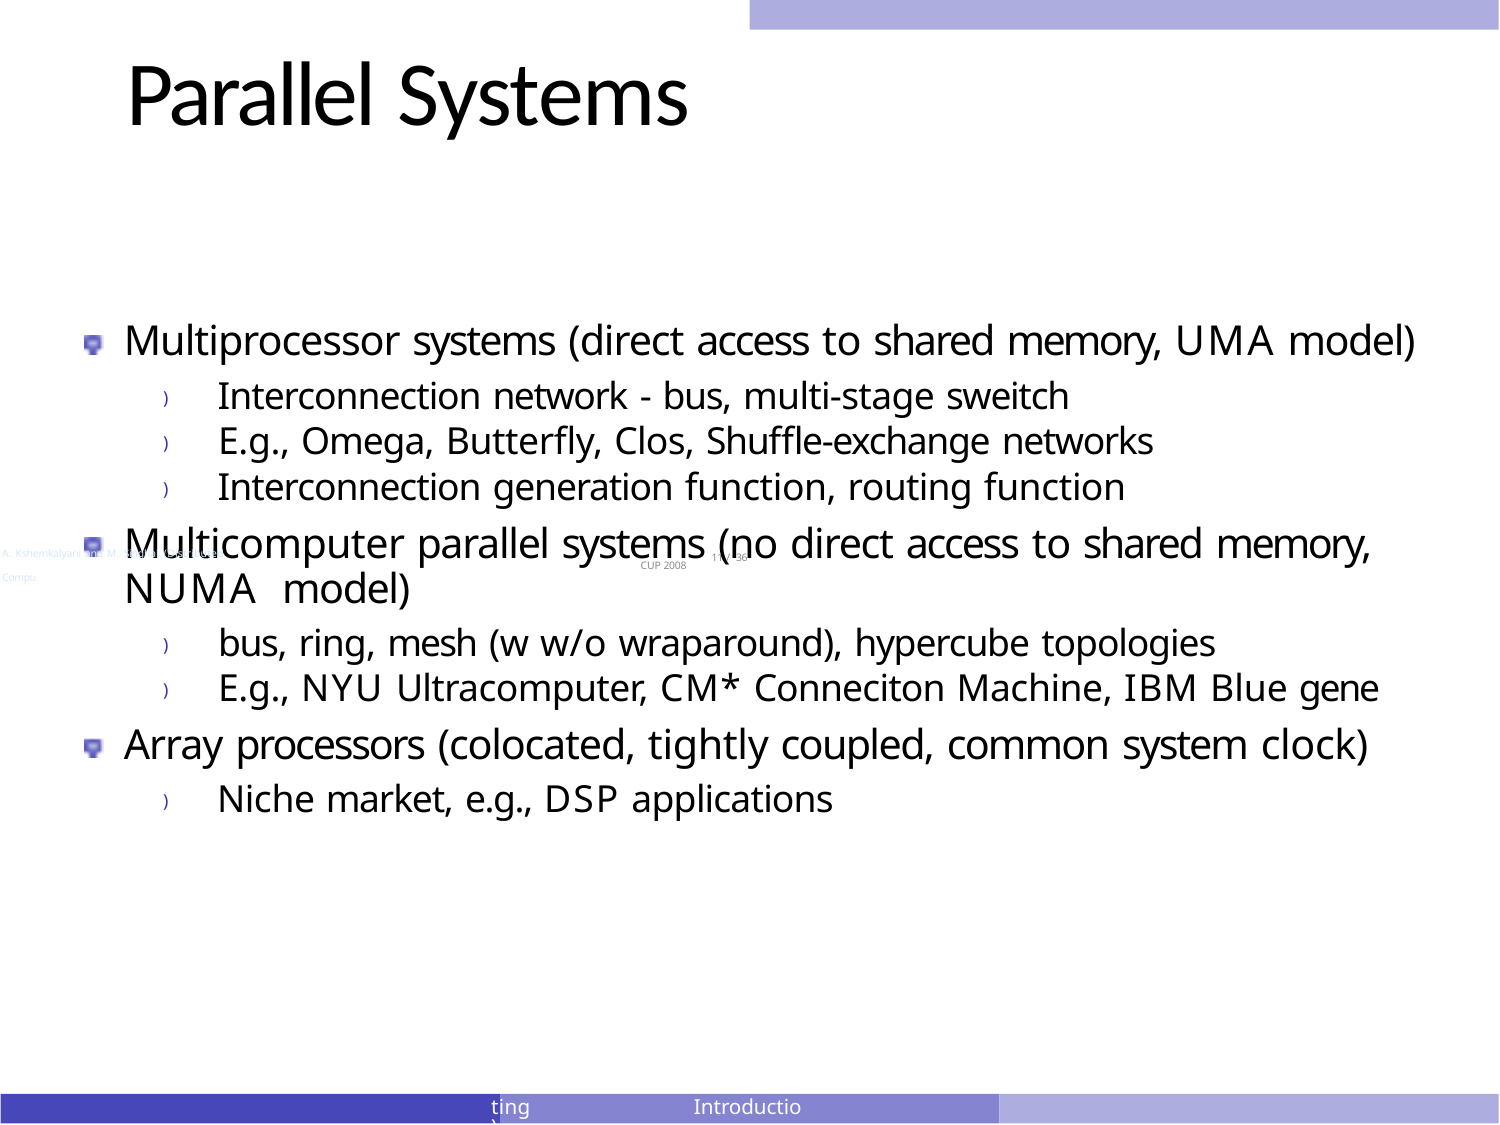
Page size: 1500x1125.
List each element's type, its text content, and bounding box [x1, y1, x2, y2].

picture [83, 335, 104, 356]
picture [83, 536, 104, 557]
slide_number CUP 2008 [636, 233, 689, 886]
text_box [0, 1093, 1499, 1124]
picture [83, 738, 104, 759]
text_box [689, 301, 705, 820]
slide_number 11 / 36 [705, 233, 756, 886]
text_box [781, 0, 1499, 30]
text_box Multiprocessor systems (direct access to shared memory, UMA model) ) Interconnection network - bus, multi-stage sweitch ) E.g., Omega, Butterfly, Clos, Shuffle-exchange networks ) Interconnection generation function, routing function Multicomputer parallel systems (no direct access to shared memory, NUMA model) ) bus, ring, mesh (w w/o wraparound), hypercube topologies ) E.g., NYU Ultracomputer, CM* Conneciton Machine, IBM Blue gene Array processors (colocated, tightly coupled, common system clock) ) Niche market, e.g., DSP applications [756, 301, 1437, 820]
title Parallel Systems [31, 0, 781, 184]
footer A. Kshemkalyani and M. Singhal (Distributed Compu [0, 233, 250, 886]
text_box Multiprocessor systems (direct access to shared memory, UMA model) ) Interconnection network - bus, multi-stage sweitch ) E.g., Omega, Butterfly, Clos, Shuffle-exchange networks ) Interconnection generation function, routing function Multicomputer parallel systems (no direct access to shared memory, NUMA model) ) bus, ring, mesh (w w/o wraparound), hypercube topologies ) E.g., NYU Ultracomputer, CM* Conneciton Machine, IBM Blue gene Array processors (colocated, tightly coupled, common system clock) ) Niche market, e.g., DSP applications [250, 301, 636, 820]
